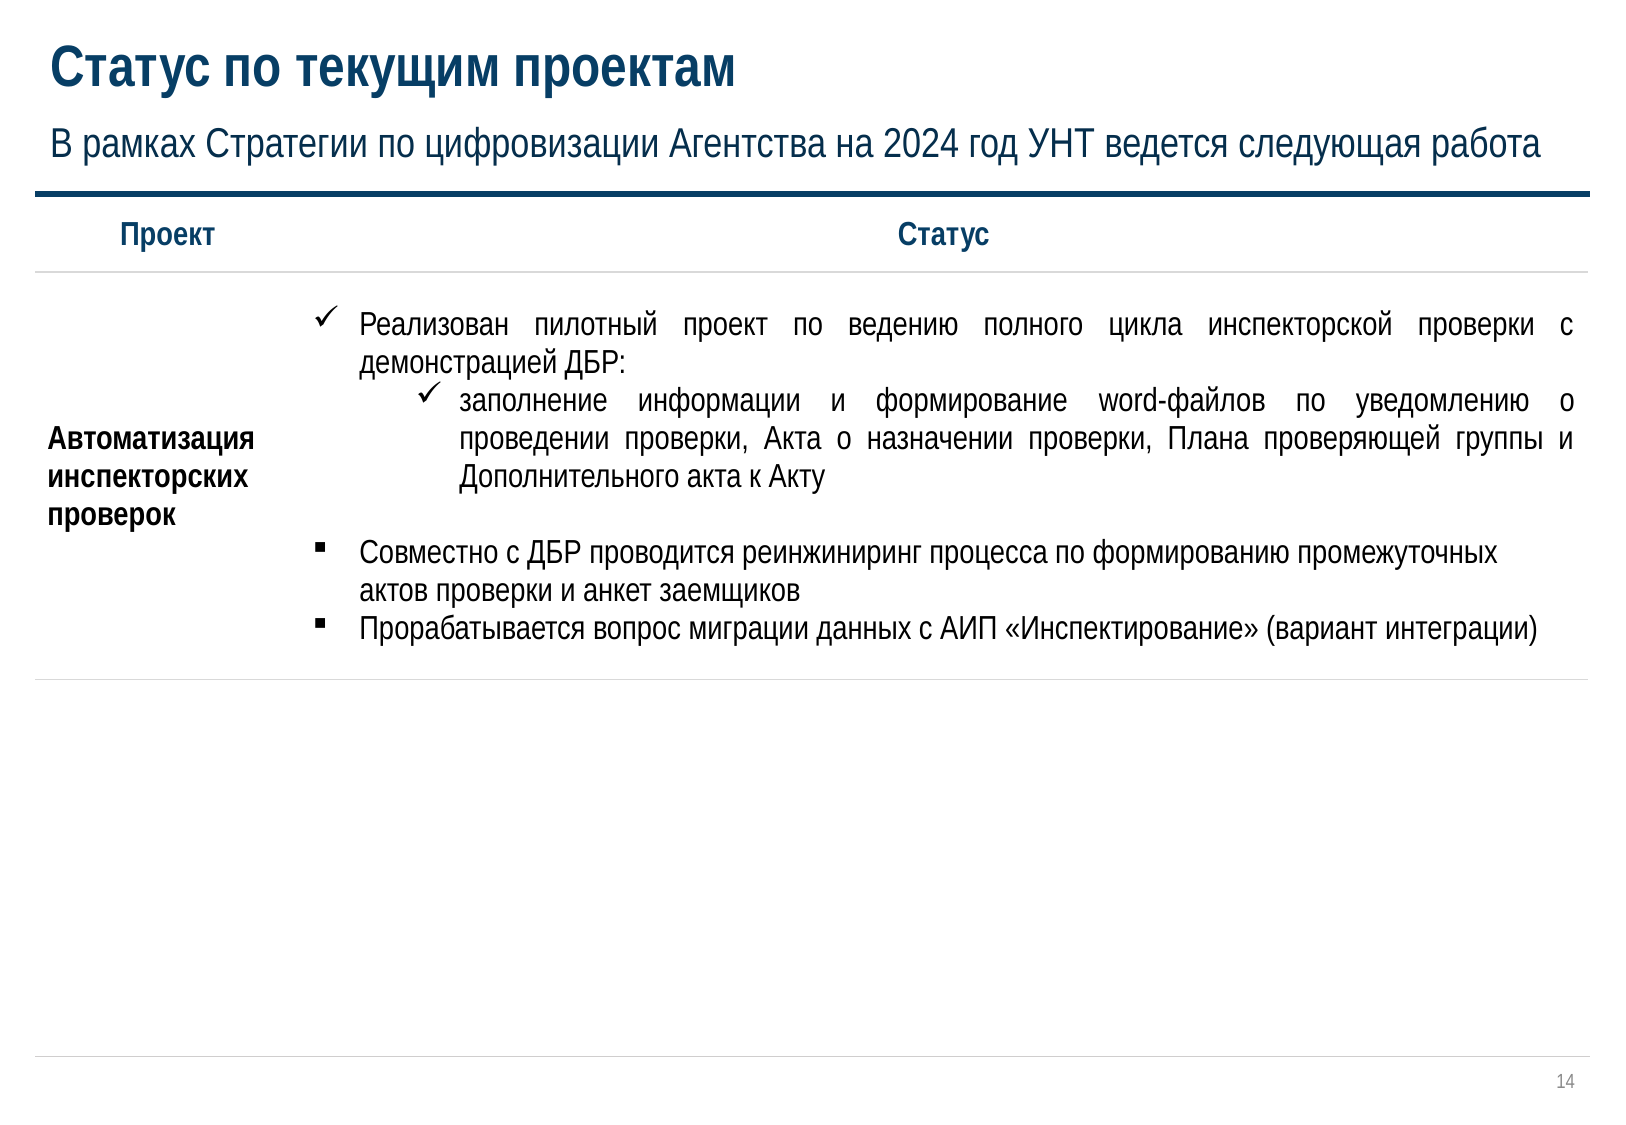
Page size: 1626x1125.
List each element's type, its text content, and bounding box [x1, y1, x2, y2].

list В рамках Стратегии по цифровизации Агентства на 2024 год УНТ ведется следующая работа [35, 100, 1590, 191]
slide_number 14 [1147, 1058, 1590, 1103]
table_cell Автоматизация инспекторских проверок [35, 273, 300, 679]
table_header Статус [300, 195, 1588, 271]
title Статус по текущим проектам [35, 39, 1590, 96]
table_header Проект [35, 195, 300, 271]
table_cell Реализован пилотный проект по ведению полного цикла инспекторской проверки с демонстрацией ДБР: заполнение информации и формирование word-файлов по уведомлению о проведении проверки, Акта о назначении проверки, Плана проверяющей группы и Дополнительного акта к Акту Совместно с ДБР проводится реинжиниринг процесса по формированию промежуточных актов проверки и анкет заемщиков Прорабатывается вопрос миграции данных с АИП «Инспектирование» (вариант интеграции) [300, 273, 1588, 679]
